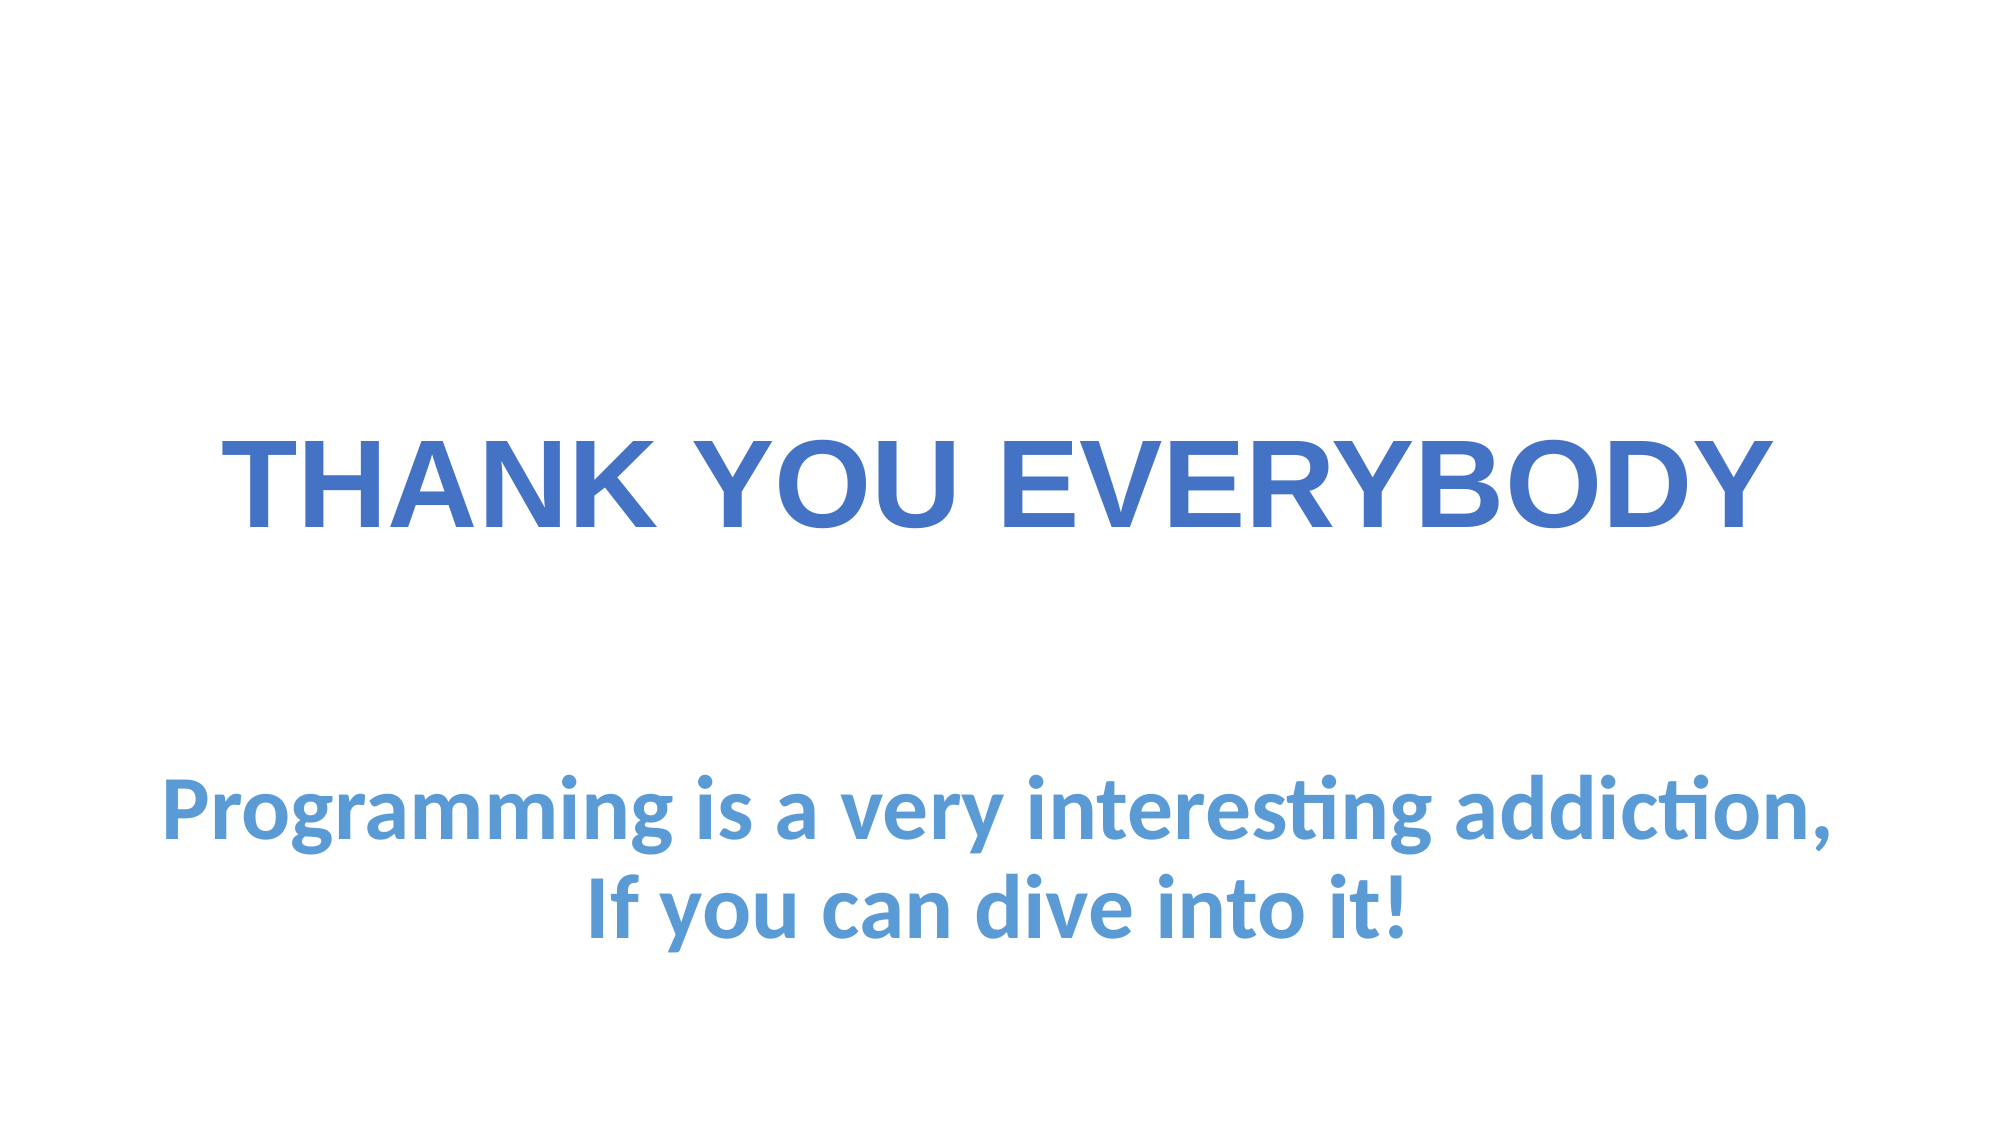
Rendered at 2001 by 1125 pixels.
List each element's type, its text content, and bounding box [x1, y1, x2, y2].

list Programming is a very interesting addiction, If you can dive into it! [136, 752, 1862, 999]
title THANK YOU EVERYBODY [136, 410, 1862, 563]
